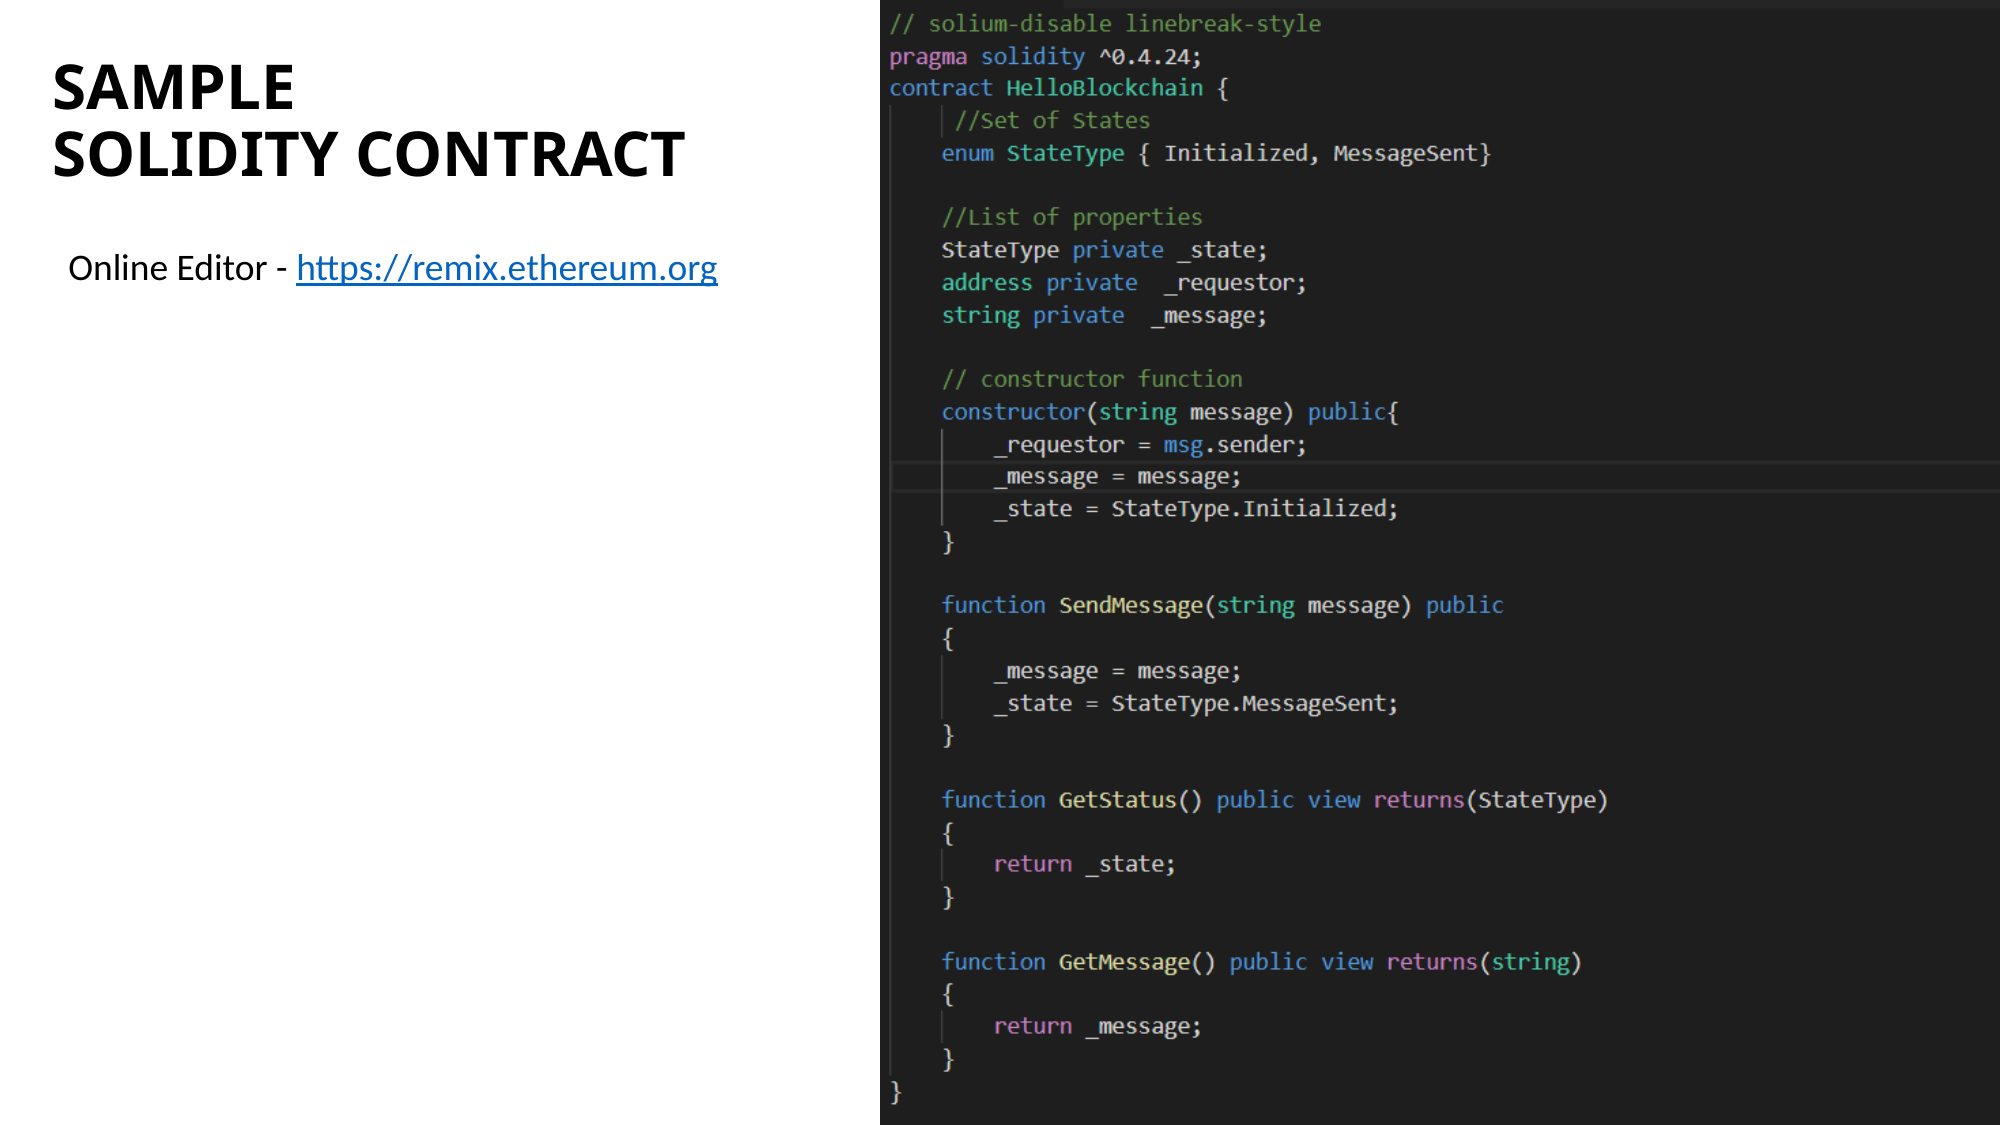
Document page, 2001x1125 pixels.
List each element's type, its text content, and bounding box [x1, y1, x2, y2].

picture [880, 0, 2000, 1125]
text_box Sample SOLIDITY Contract [37, 48, 704, 266]
text_box Online Editor - https://remix.ethereum.org [53, 235, 824, 296]
